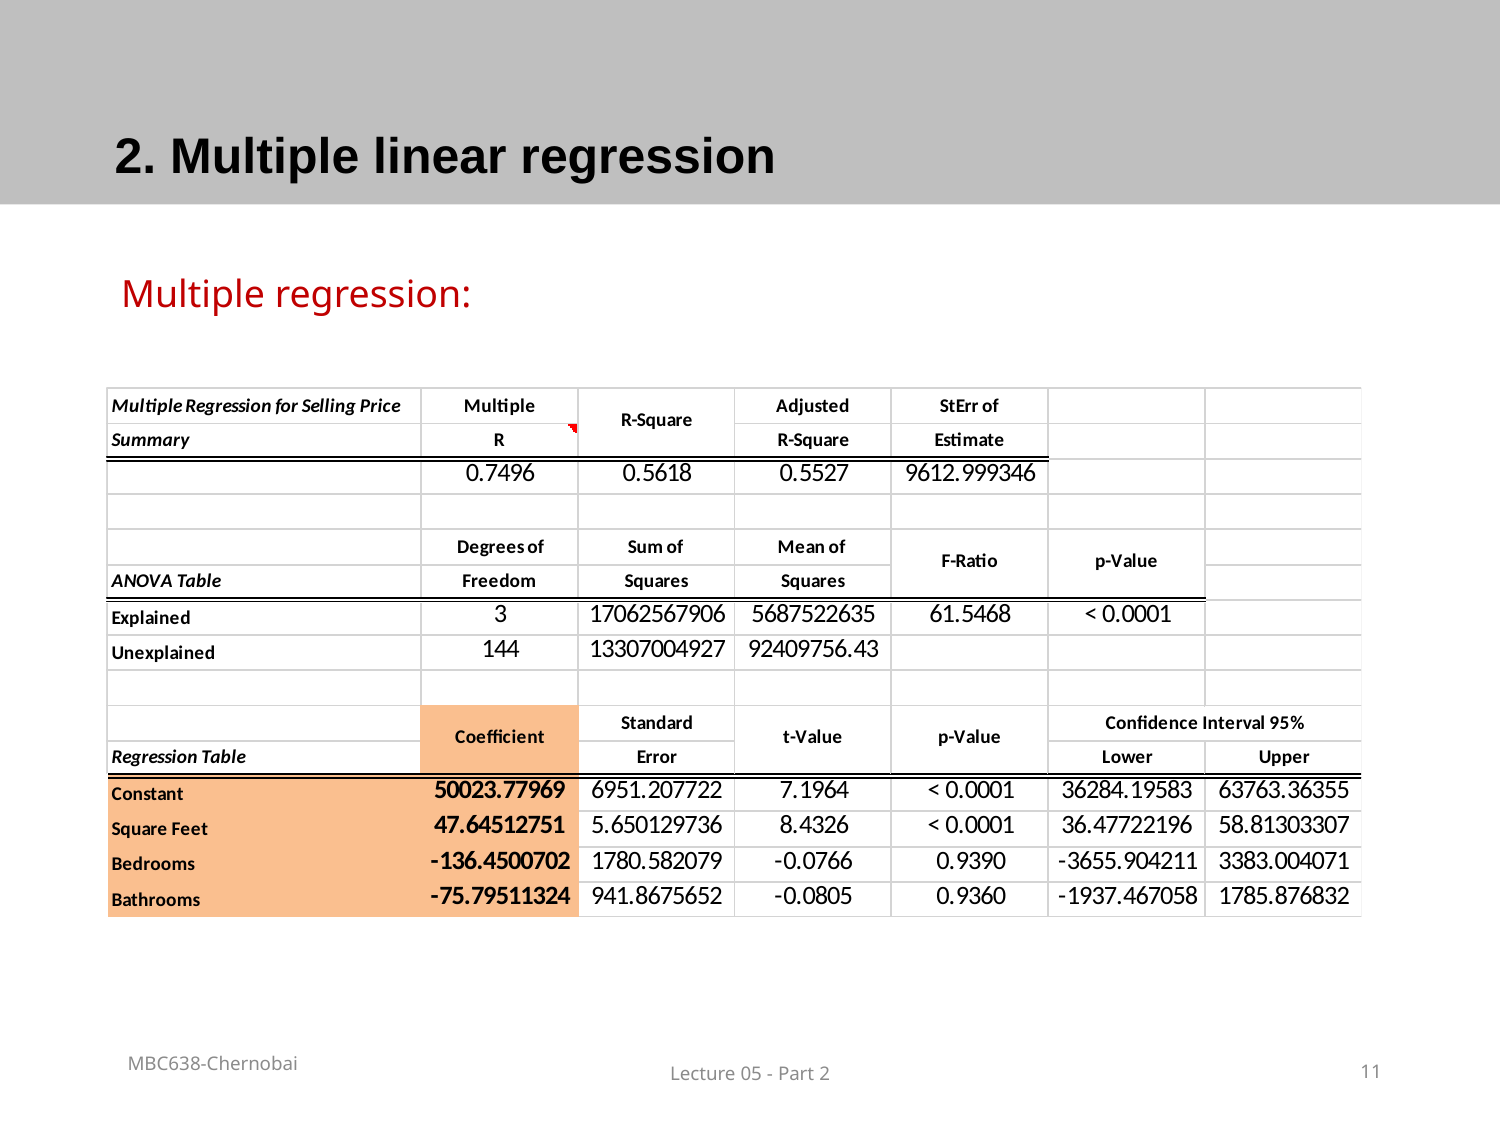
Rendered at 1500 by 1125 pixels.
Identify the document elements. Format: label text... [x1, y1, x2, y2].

slide_number MBC638-Chernobai [112, 1025, 425, 1100]
text_box [0, 0, 1500, 205]
text_box Multiple regression: [106, 262, 1003, 323]
footer Lecture 05 - Part 2 [496, 1042, 1004, 1103]
title 2. Multiple linear regression [99, 87, 1394, 228]
picture [106, 387, 1363, 919]
slide_number 11 [1059, 1042, 1397, 1103]
